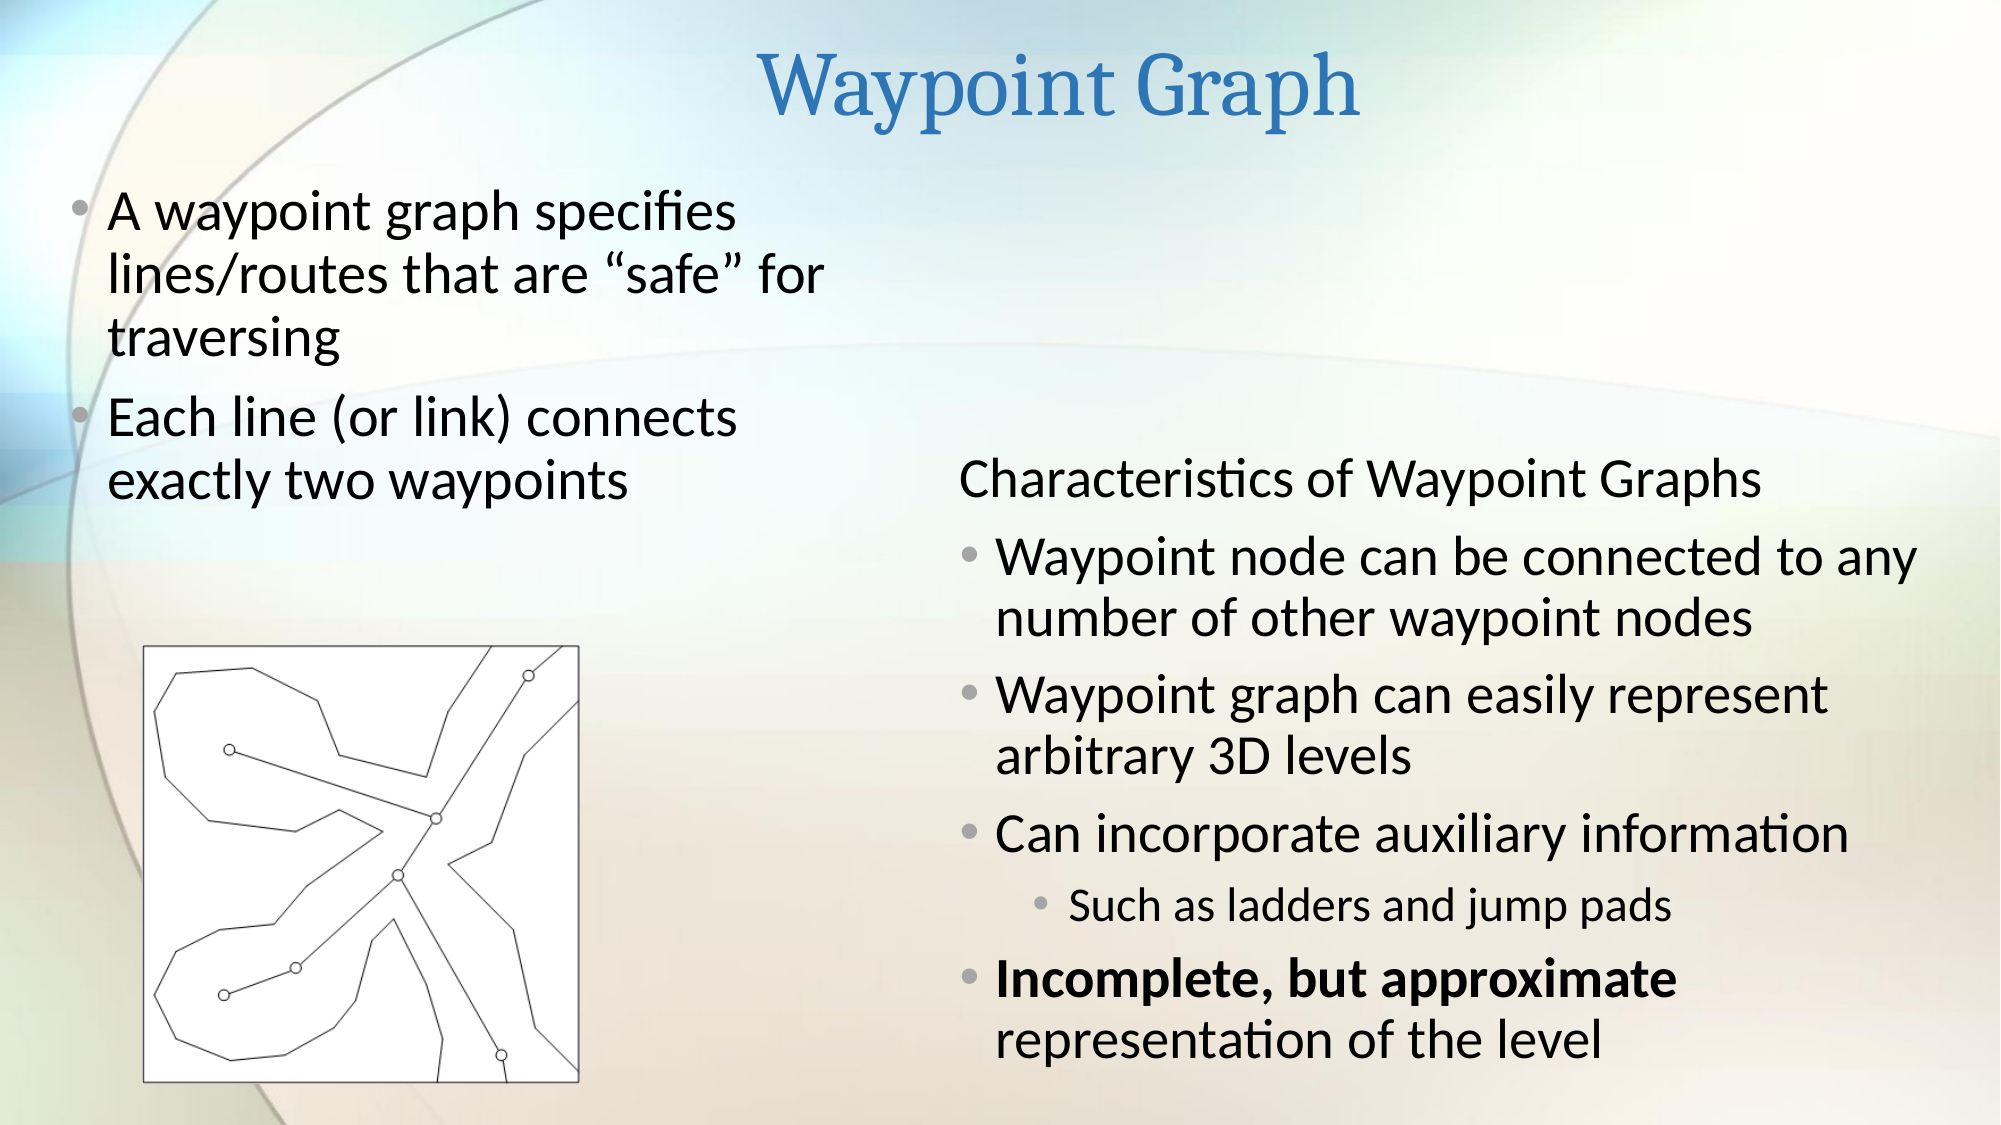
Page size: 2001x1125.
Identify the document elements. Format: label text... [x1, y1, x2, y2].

list A waypoint graph specifies lines/routes that are “safe” for traversing Each line (or link) connects exactly two waypoints [54, 172, 902, 621]
text_box Characteristics of Waypoint Graphs Waypoint node can be connected to any number of other waypoint nodes Waypoint graph can easily represent arbitrary 3D levels Can incorporate auxiliary information Such as ladders and jump pads Incomplete, but approximate representation of the level [944, 441, 1970, 1084]
picture [0, 0, 2001, 1125]
title Waypoint Graph [318, 10, 1801, 147]
